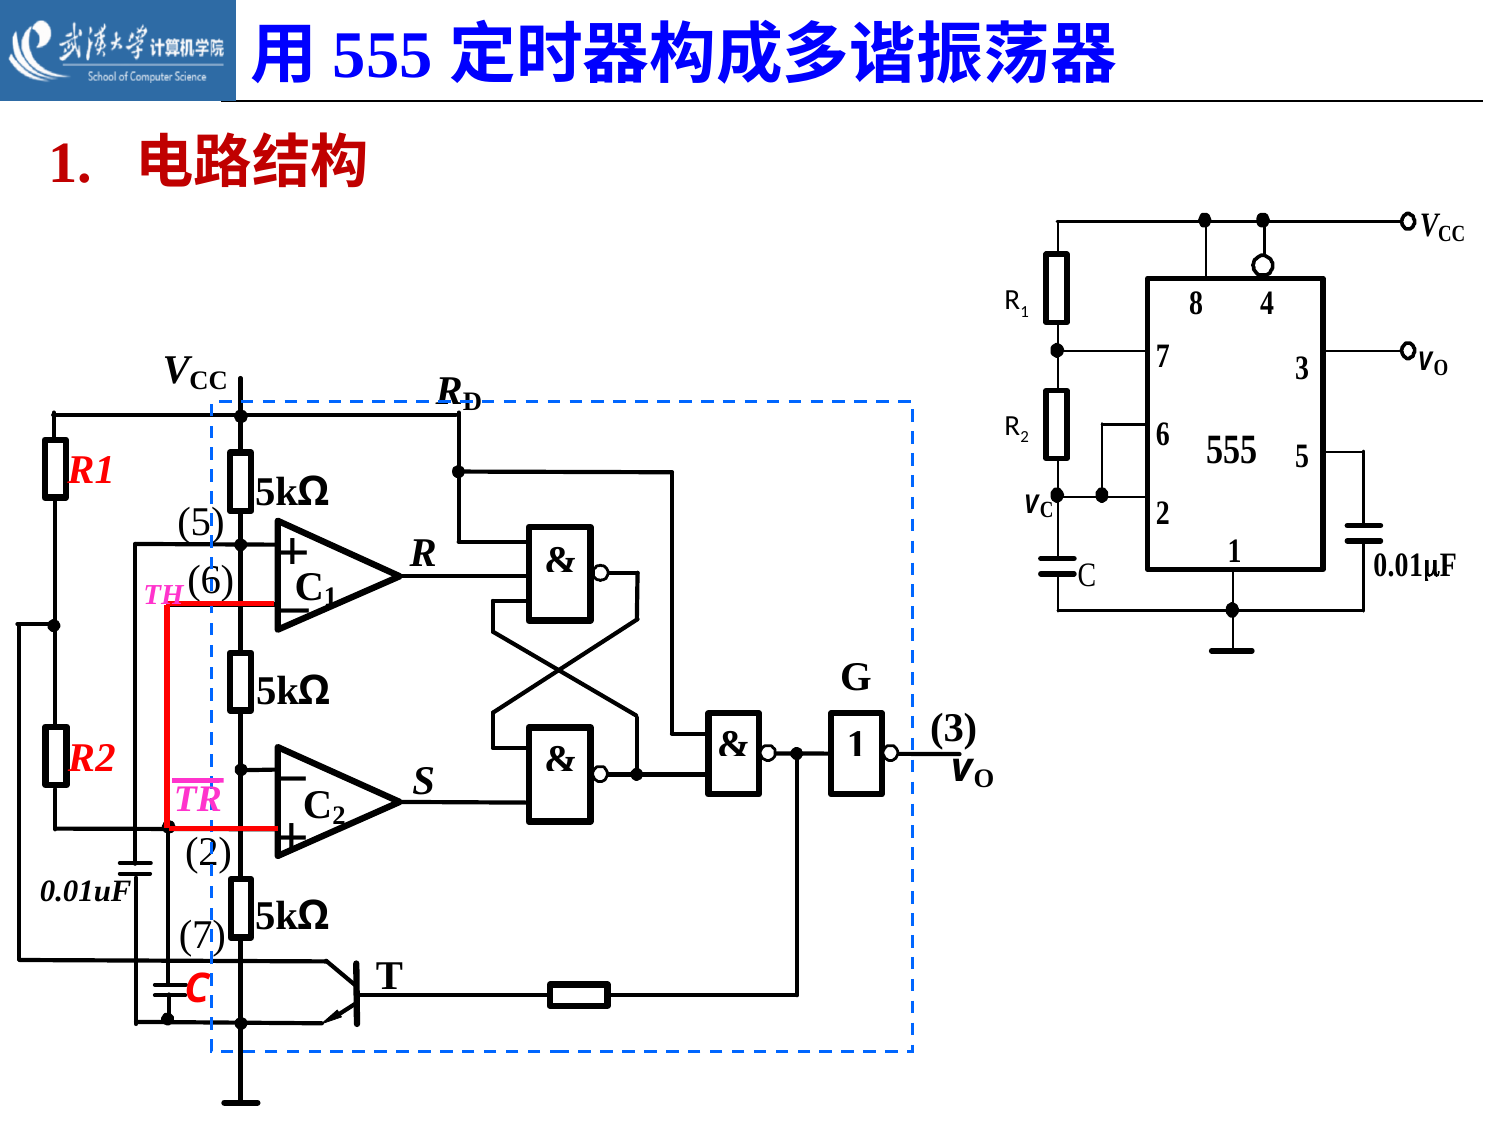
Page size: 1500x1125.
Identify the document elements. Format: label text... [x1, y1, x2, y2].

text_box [985, 206, 1466, 658]
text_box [13, 343, 1004, 1110]
picture [0, 0, 236, 101]
text_box 用555定时器构成多谐振荡器 [236, 15, 1390, 98]
text_box 1. 电路结构 [34, 111, 457, 207]
